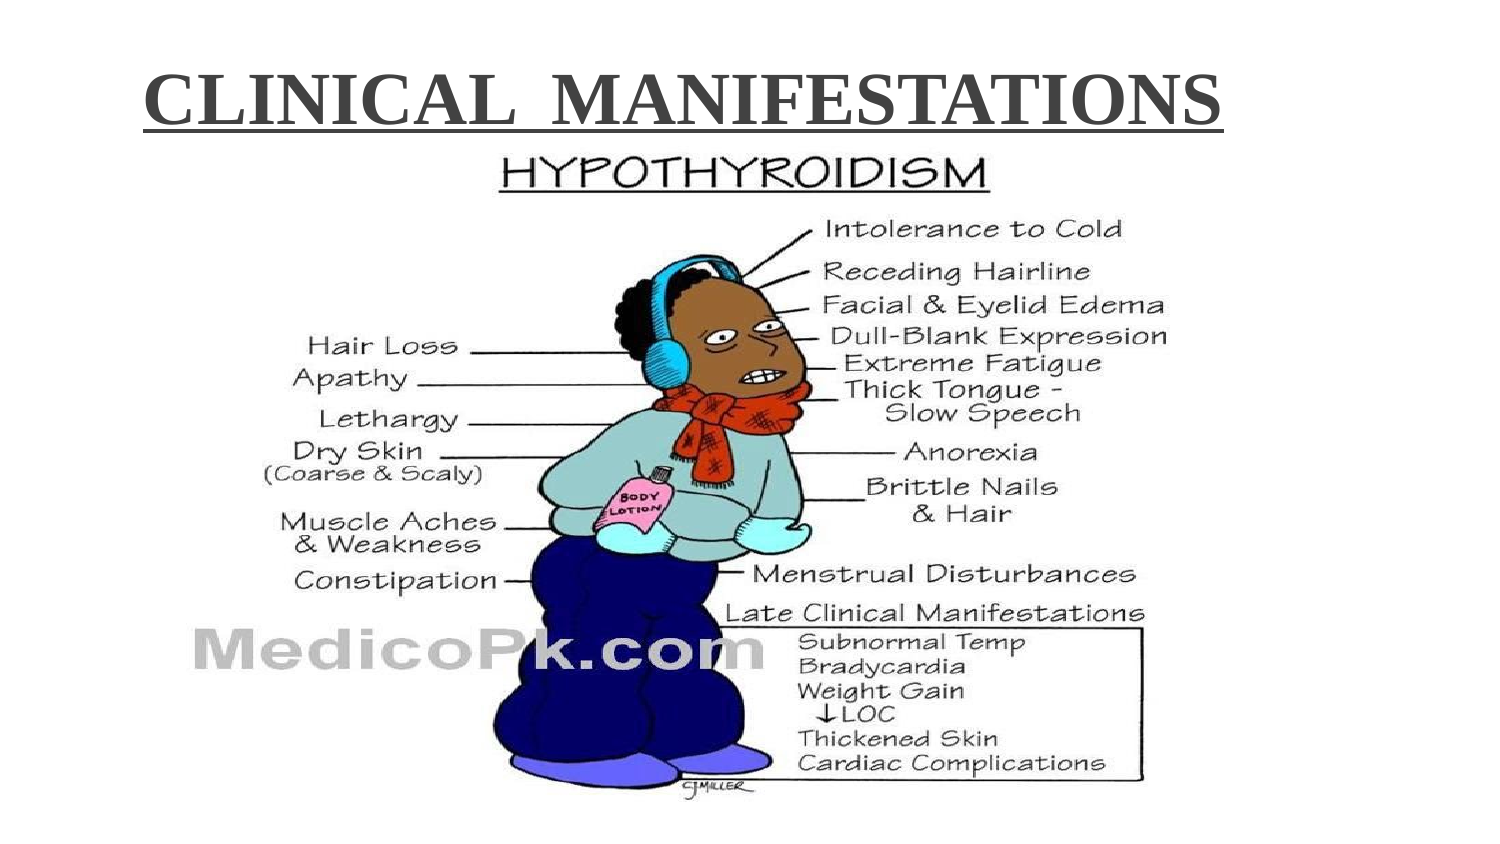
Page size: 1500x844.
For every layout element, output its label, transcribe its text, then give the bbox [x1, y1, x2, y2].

title CLINICAL MANIFESTATIONS [64, 40, 1303, 148]
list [88, 138, 1400, 809]
